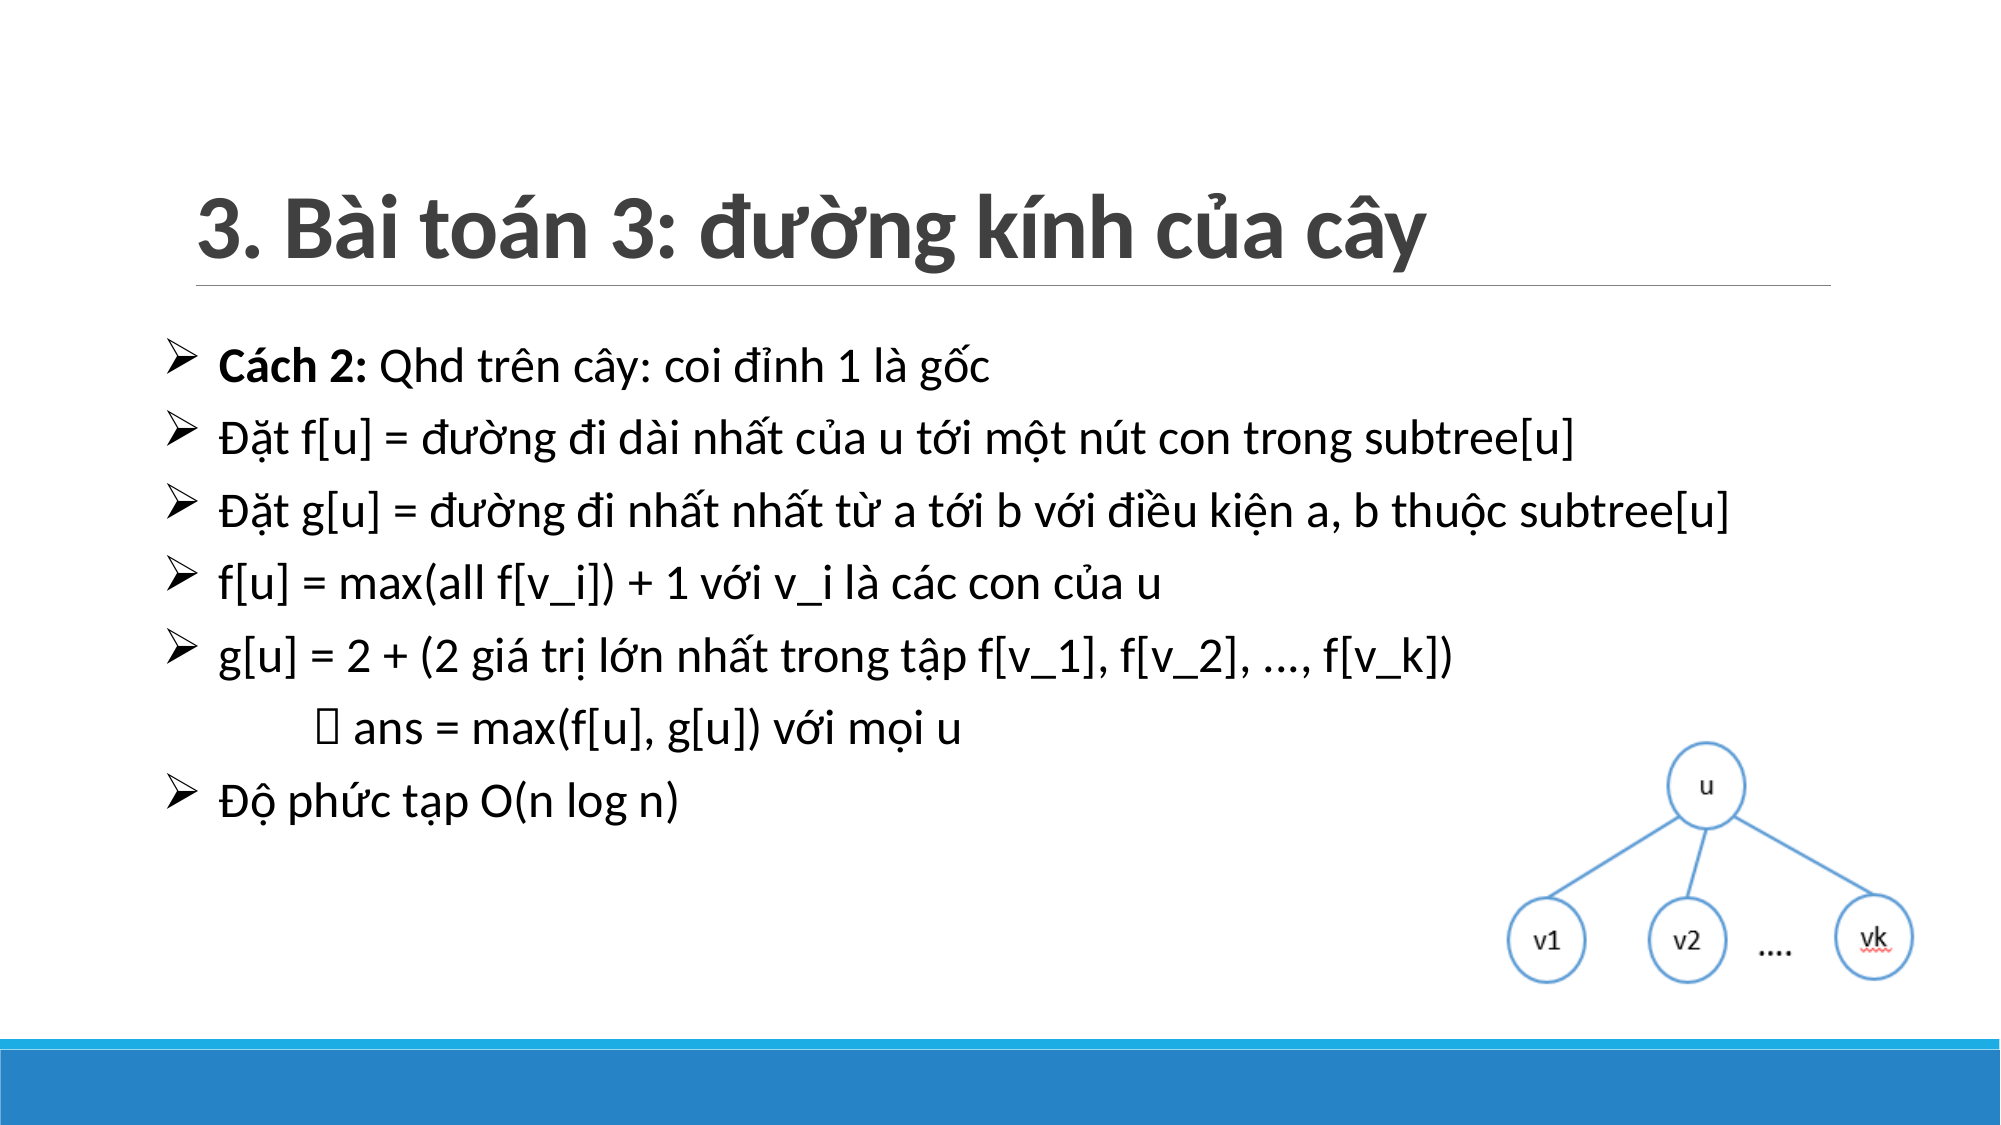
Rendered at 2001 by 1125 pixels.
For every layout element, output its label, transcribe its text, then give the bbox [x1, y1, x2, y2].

text_box Cách 2: Qhd trên cây: coi đỉnh 1 là gốc Đặt f[u] = đường đi dài nhất của u tới một nút con trong subtree[u] Đặt g[u] = đường đi nhất nhất từ a tới b với điều kiện a, b thuộc subtree[u] f[u] = max(all f[v_i]) + 1 với v_i là các con của u g[u] = 2 + (2 giá trị lớn nhất trong tập f[v_1], f[v_2], ..., f[v_k])  ans = max(f[u], g[u]) với mọi u Độ phức tạp O(n log n) [147, 324, 1780, 908]
picture [1470, 696, 1977, 1015]
title 3. Bài toán 3: đường kính của cây [180, 47, 1830, 285]
